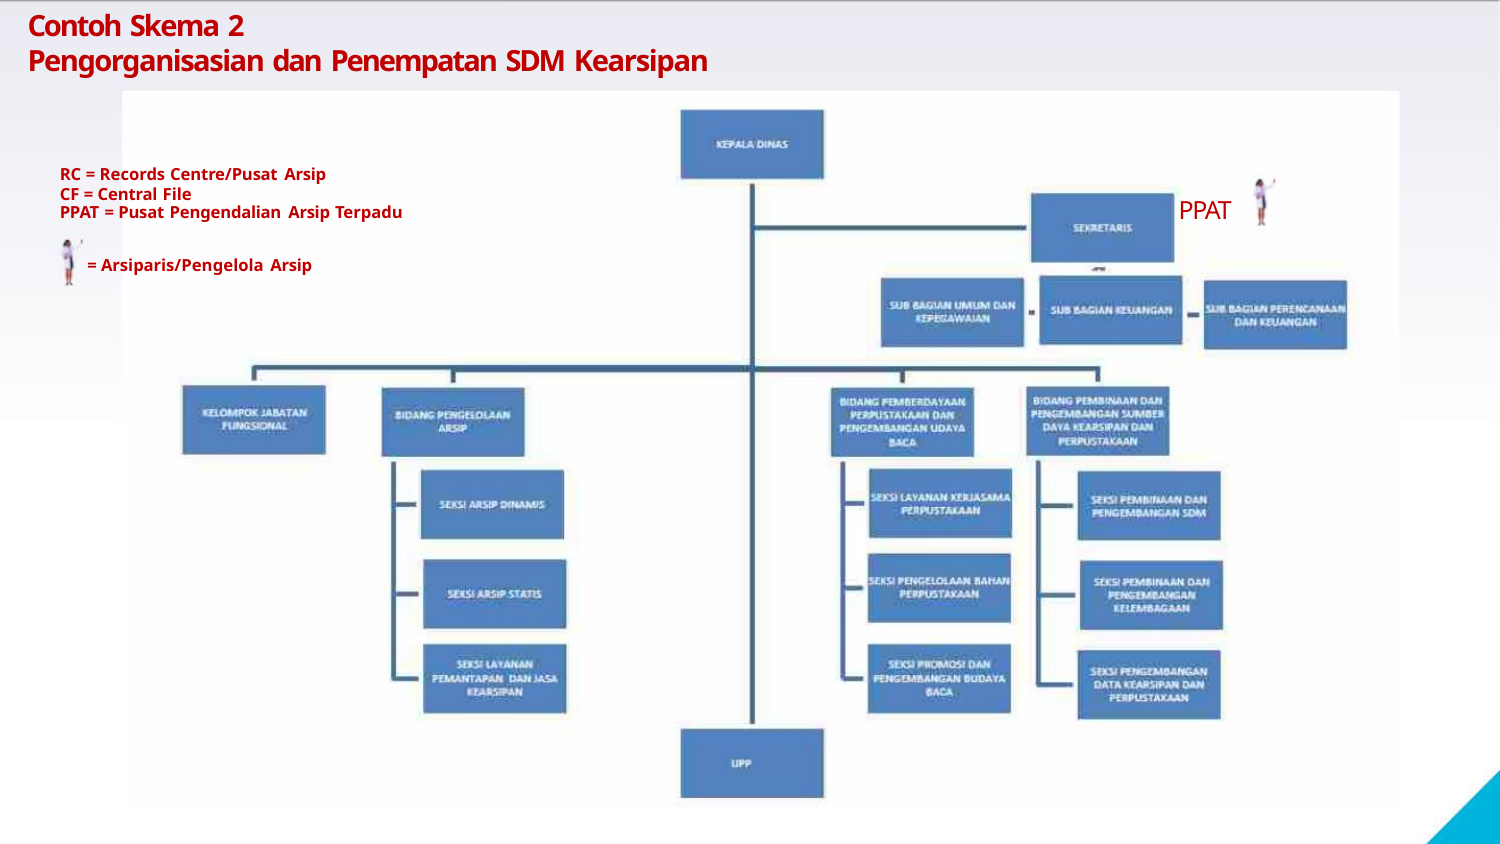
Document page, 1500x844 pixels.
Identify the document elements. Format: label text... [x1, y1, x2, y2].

text_box RC = Records Centre/Pusat Arsip CF = Central File PPAT = Pusat Pengendalian Arsip Terpadu [59, 164, 423, 223]
text_box = Arsiparis/Pengelola Arsip [87, 256, 329, 276]
text_box PPAT [1178, 189, 1278, 226]
text_box Contoh Skema 2 Pengorganisasian dan Penempatan SDM Kearsipan [27, 7, 764, 78]
text_box [0, 0, 1500, 844]
